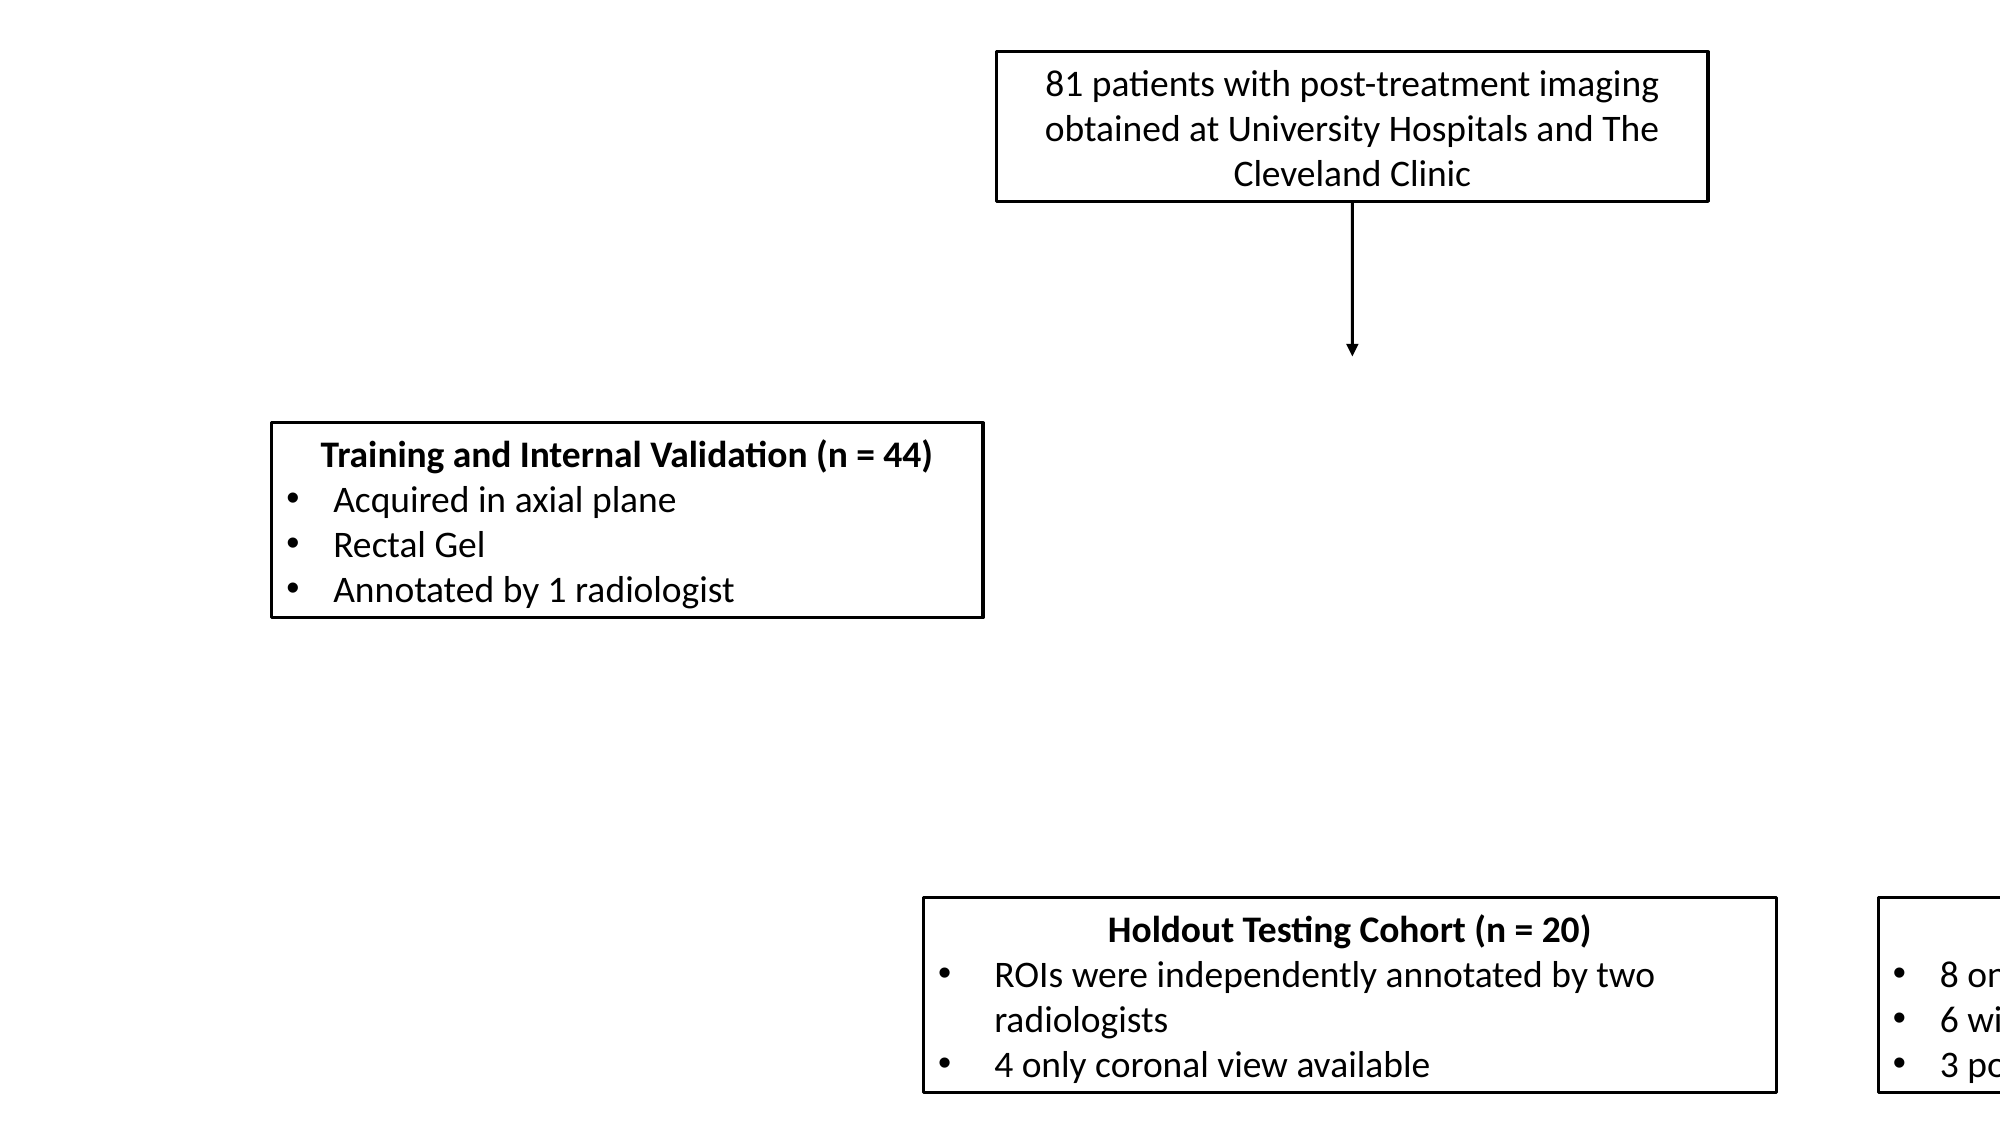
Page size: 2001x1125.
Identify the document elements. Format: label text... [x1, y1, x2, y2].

text_box 81 patients with post-treatment imaging obtained at University Hospitals and The Cleveland Clinic [996, 51, 1709, 202]
text_box Excluded Cohort (n = 17) 8 only coronal view available 6 without rectal gel or too much stool in imaging 3 poor quality imaging [1878, 897, 2000, 1093]
text_box Holdout Testing Cohort (n = 20) ROIs were independently annotated by two radiologists 4 only coronal view available [923, 897, 1777, 1093]
text_box Training and Internal Validation (n = 44) Acquired in axial plane Rectal Gel Annotated by 1 radiologist [271, 422, 984, 618]
